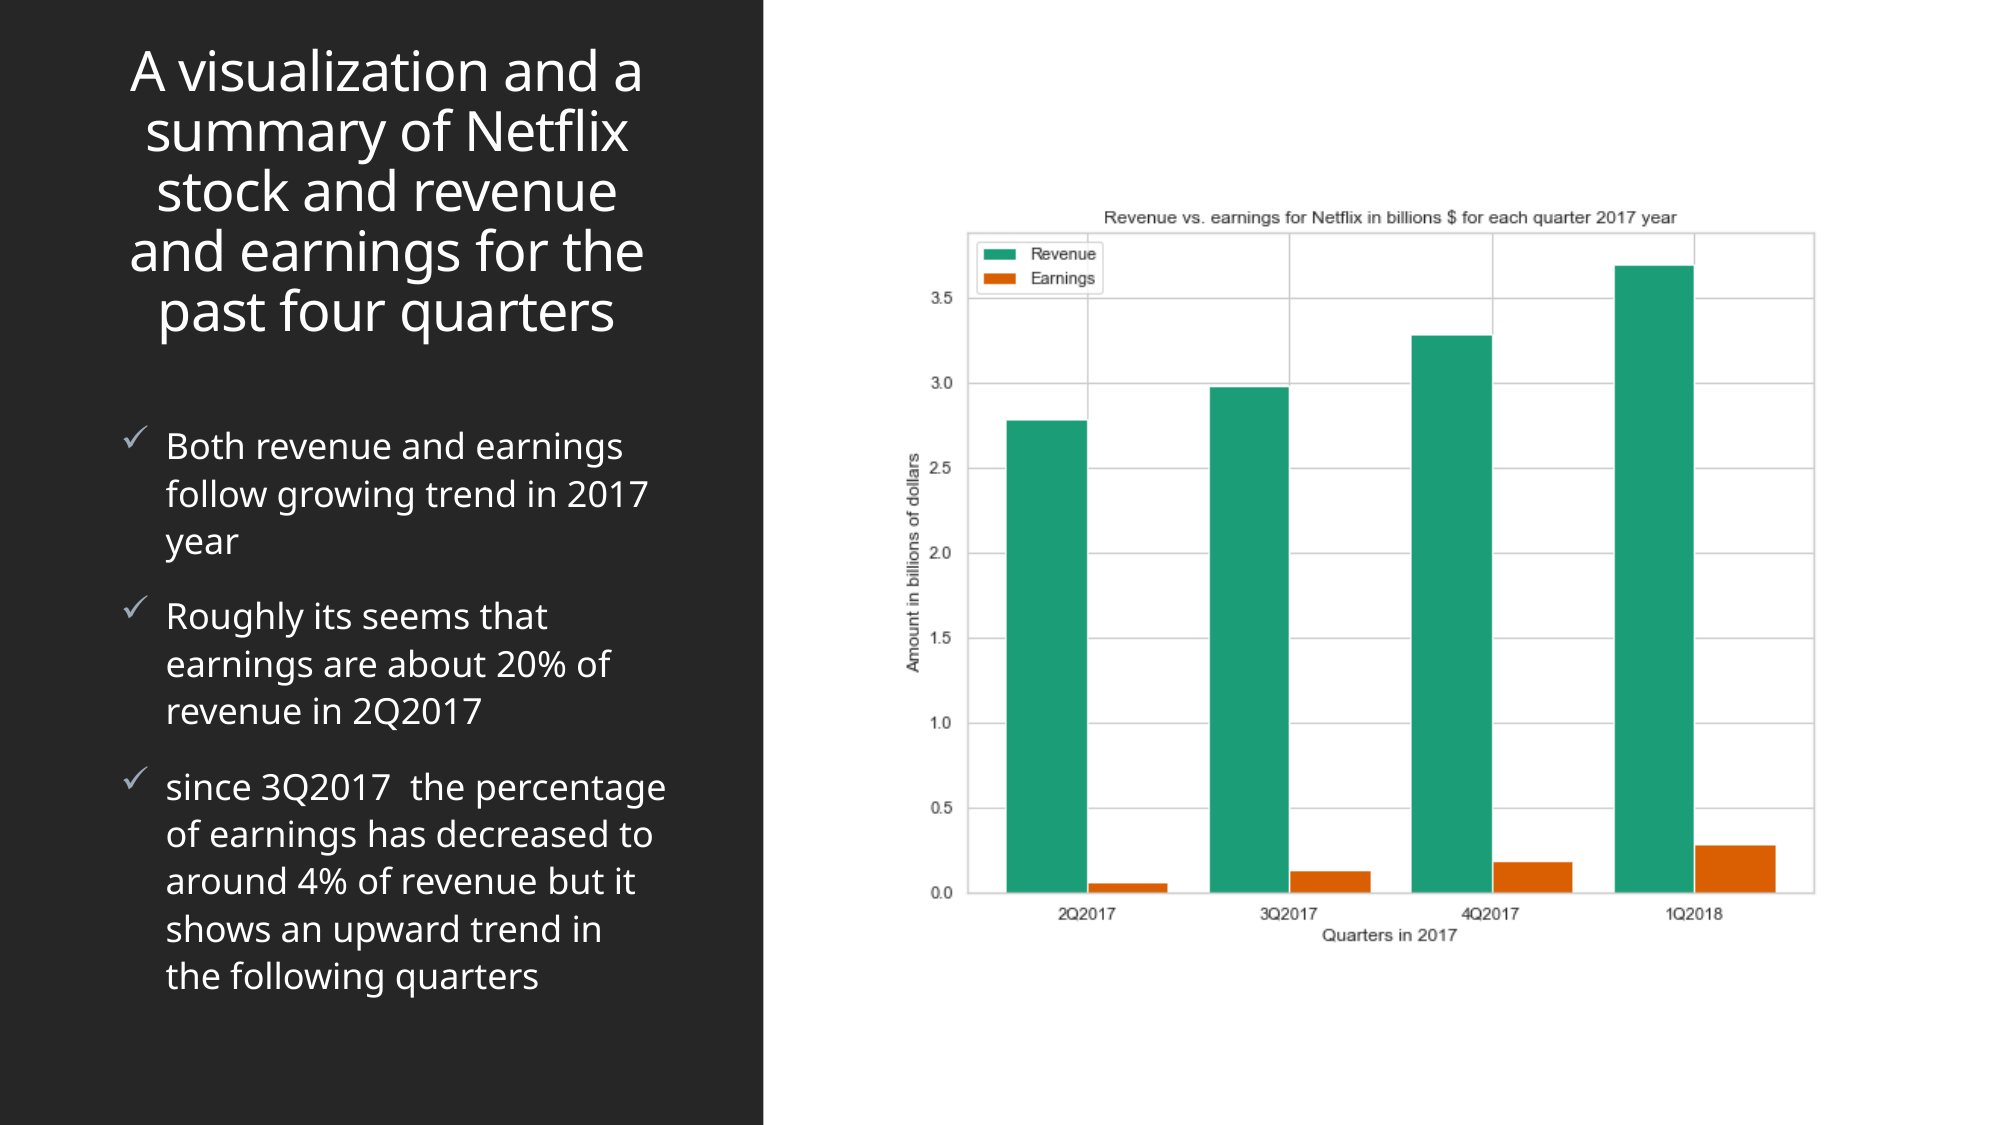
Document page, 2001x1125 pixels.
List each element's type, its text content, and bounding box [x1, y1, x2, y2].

list Both revenue and earnings follow growing trend in 2017 year Roughly its seems that earnings are about 20% of revenue in 2Q2017 since 3Q2017 the percentage of earnings has decreased to around 4% of revenue but it shows an upward trend in the following quarters [105, 411, 683, 1018]
title A visualization and a summary of Netflix stock and revenue and earnings for the past four quarters [91, 32, 683, 440]
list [831, 128, 1924, 1003]
